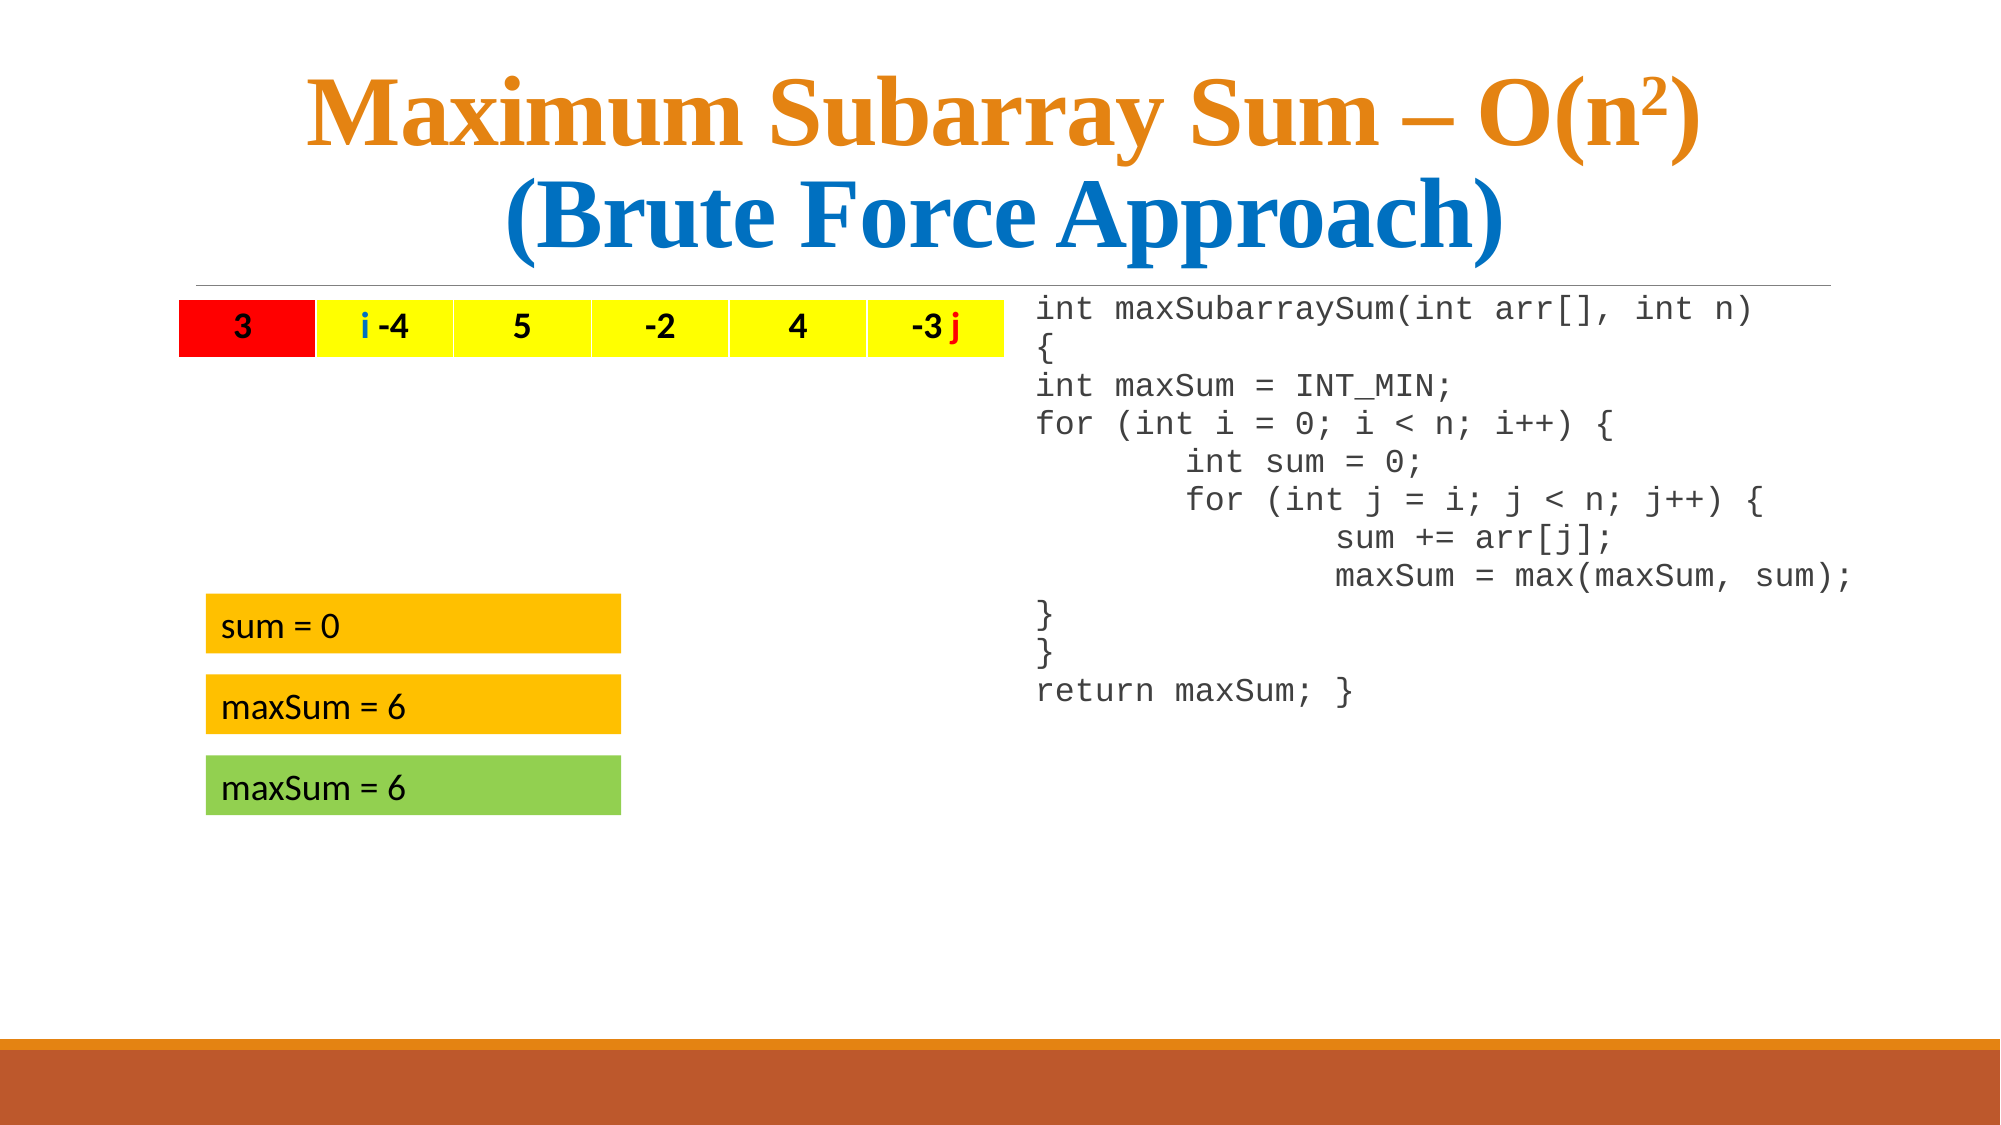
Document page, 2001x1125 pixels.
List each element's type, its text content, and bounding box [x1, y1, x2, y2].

text_box sum = 0 [205, 593, 622, 654]
list int maxSubarraySum(int arr[], int n) { int maxSum = INT_MIN; for (int i = 0; i < n; i++) { int sum = 0; for (int j = i; j < n; j++) { sum += arr[j]; maxSum = max(maxSum, sum); } } return maxSum; } [1020, 285, 1964, 963]
table_header -2 [592, 300, 728, 357]
table_header -3 j [868, 300, 1004, 357]
title Maximum Subarray Sum – O(n2) (Brute Force Approach) [180, 47, 1830, 285]
table_header 3 [179, 300, 315, 357]
table_header 5 [454, 300, 591, 357]
text_box maxSum = 6 [205, 674, 622, 735]
table_header i -4 [317, 300, 453, 357]
table_header 4 [730, 300, 866, 357]
text_box maxSum = 6 [205, 755, 622, 816]
